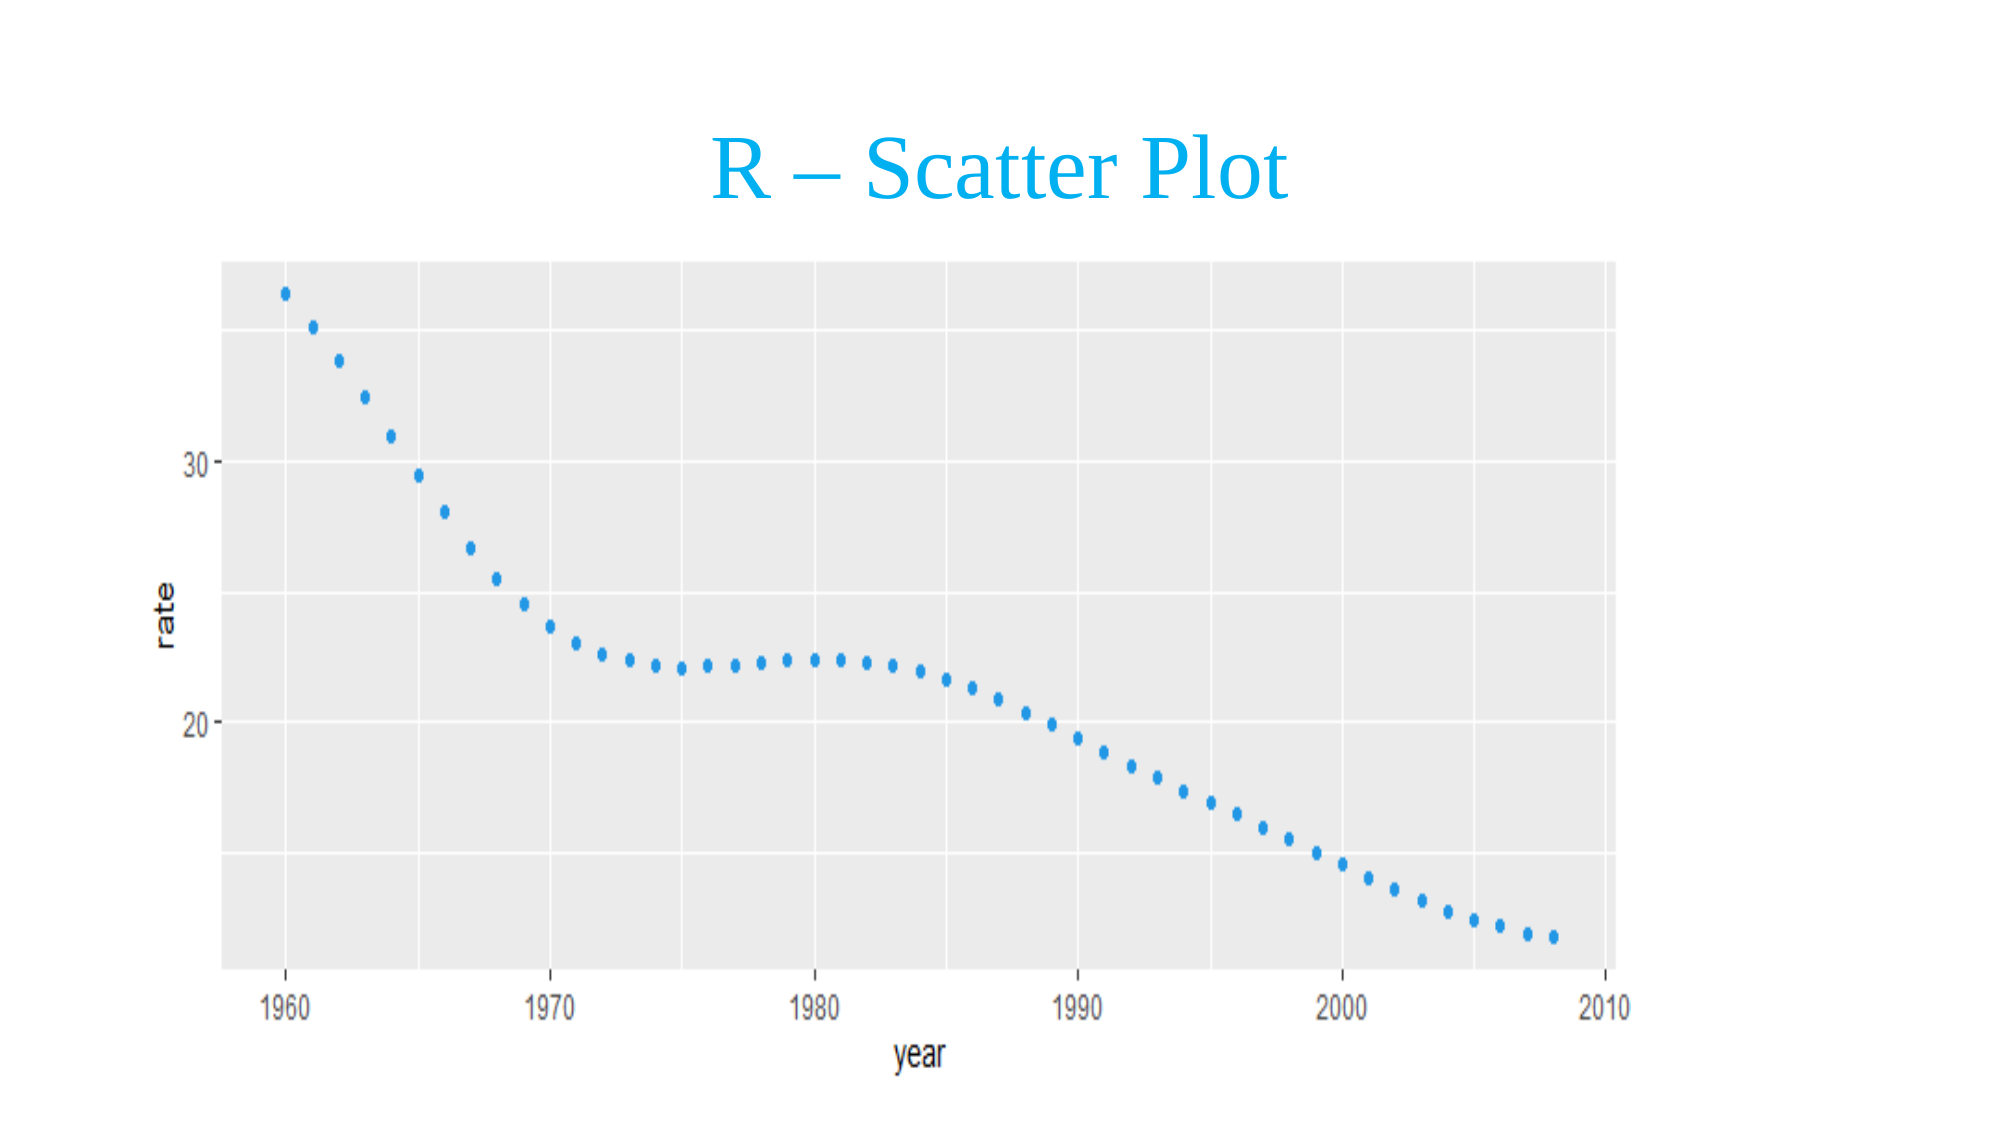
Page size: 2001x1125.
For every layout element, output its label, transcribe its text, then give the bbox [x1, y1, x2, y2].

picture [137, 243, 1631, 1096]
title R – Scatter Plot [137, 59, 1863, 278]
